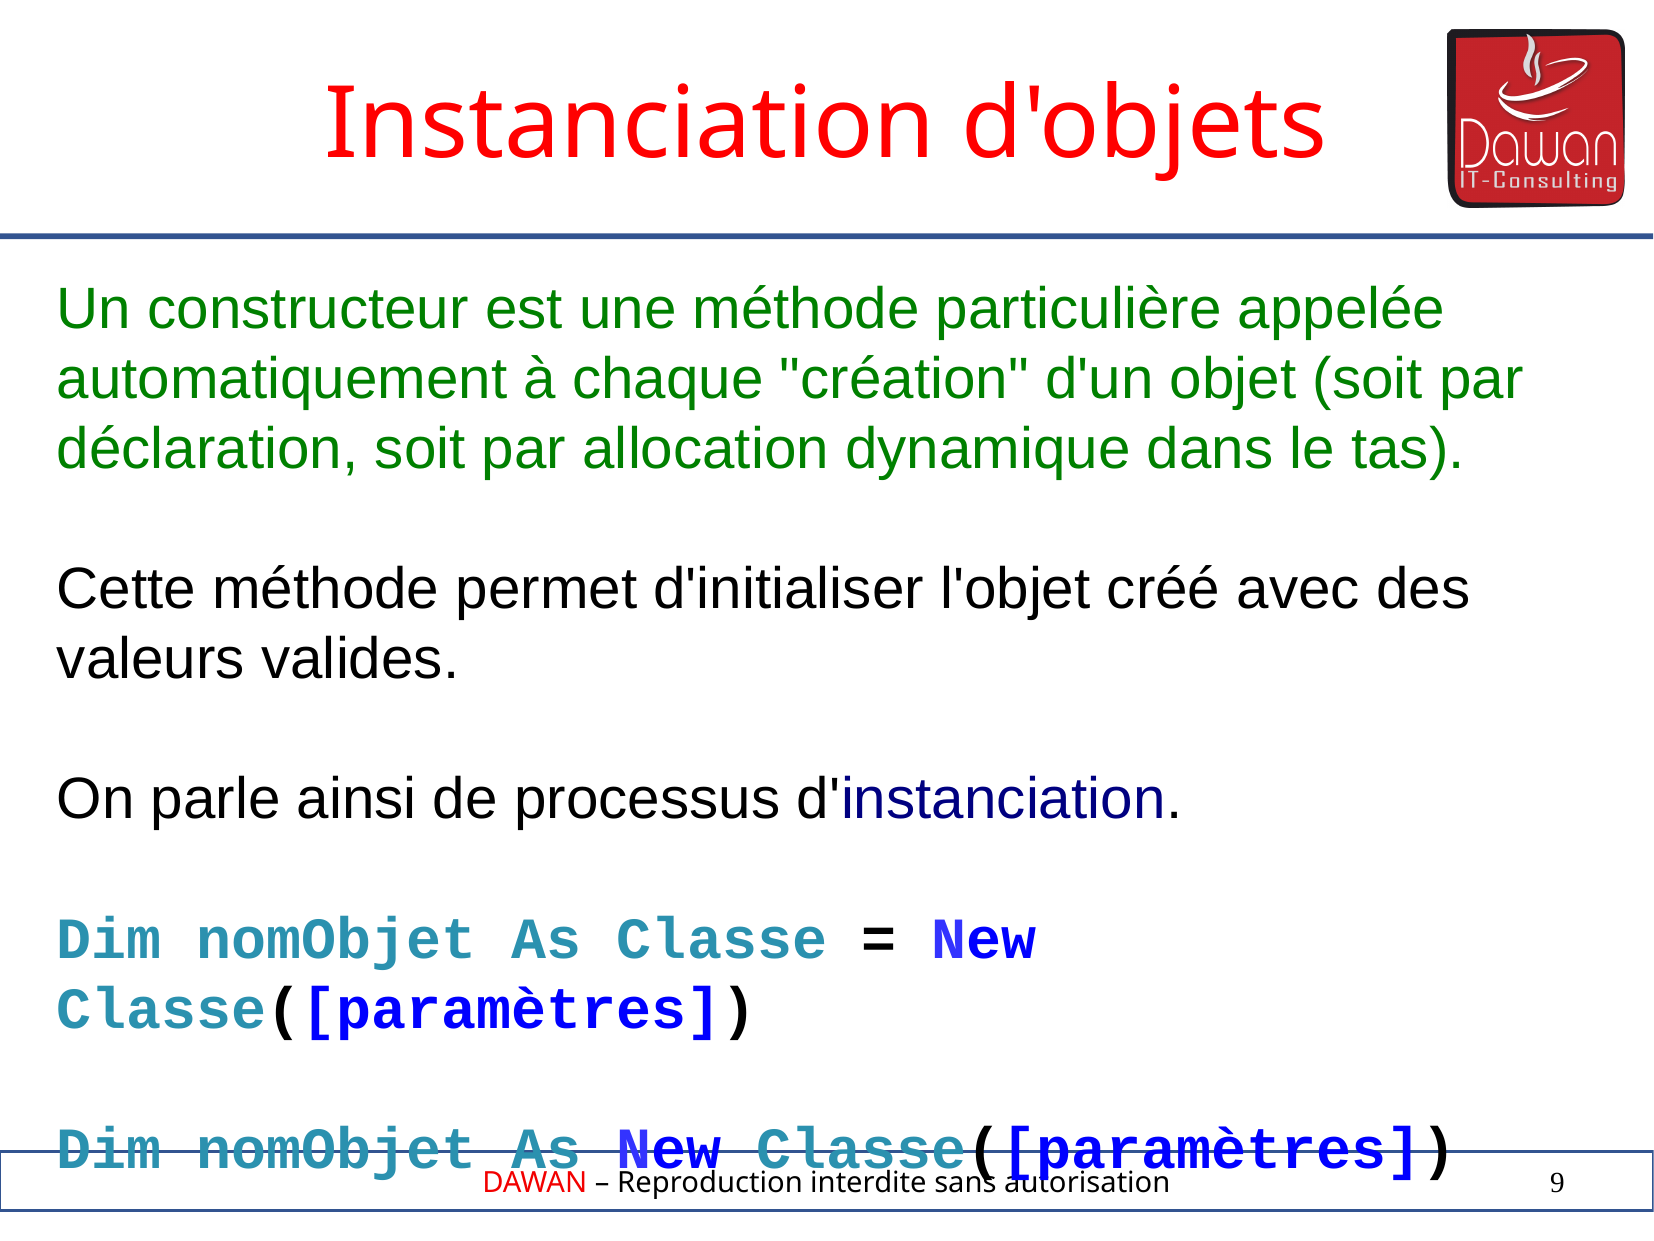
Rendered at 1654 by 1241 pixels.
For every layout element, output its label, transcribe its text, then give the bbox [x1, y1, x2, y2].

slide_number 9 [1185, 1163, 1565, 1228]
text_box Instanciation d'objets [88, 50, 1565, 182]
picture [1447, 29, 1625, 208]
text_box Un constructeur est une méthode particulière appelée automatiquement à chaque "création" d'un objet (soit par déclaration, soit par allocation dynamique dans le tas). Cette méthode permet d'initialiser l'objet créé avec des valeurs valides. On parle ainsi de processus d'instanciation. Dim nomObjet As Classe = New Classe([paramètres]) Dim nomObjet As New Classe([paramètres]) [42, 262, 1548, 1127]
